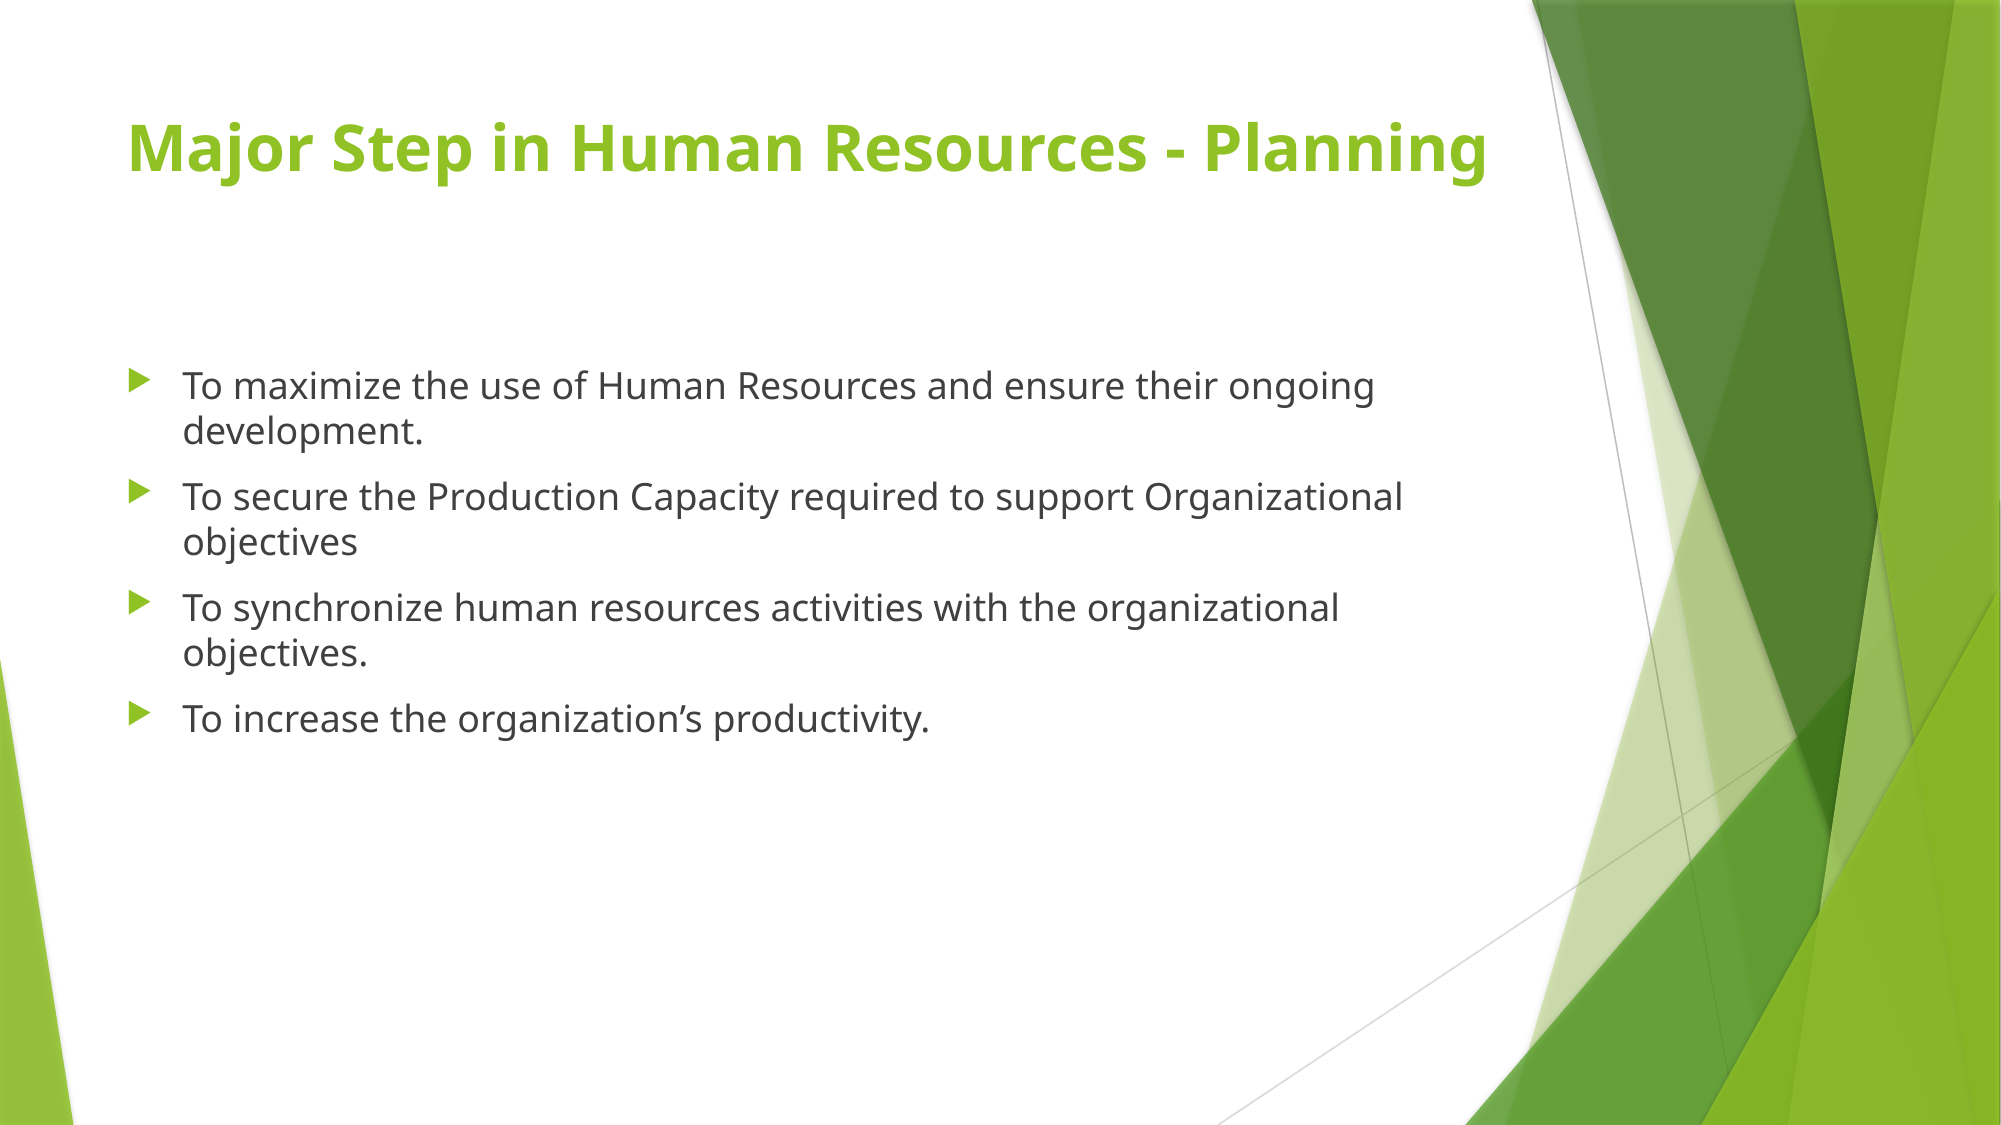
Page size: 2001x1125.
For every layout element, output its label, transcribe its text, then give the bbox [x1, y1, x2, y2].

title Major Step in Human Resources - Planning [111, 99, 1522, 317]
list To maximize the use of Human Resources and ensure their ongoing development. To secure the Production Capacity required to support Organizational objectives To synchronize human resources activities with the organizational objectives. To increase the organization’s productivity. [111, 354, 1522, 992]
